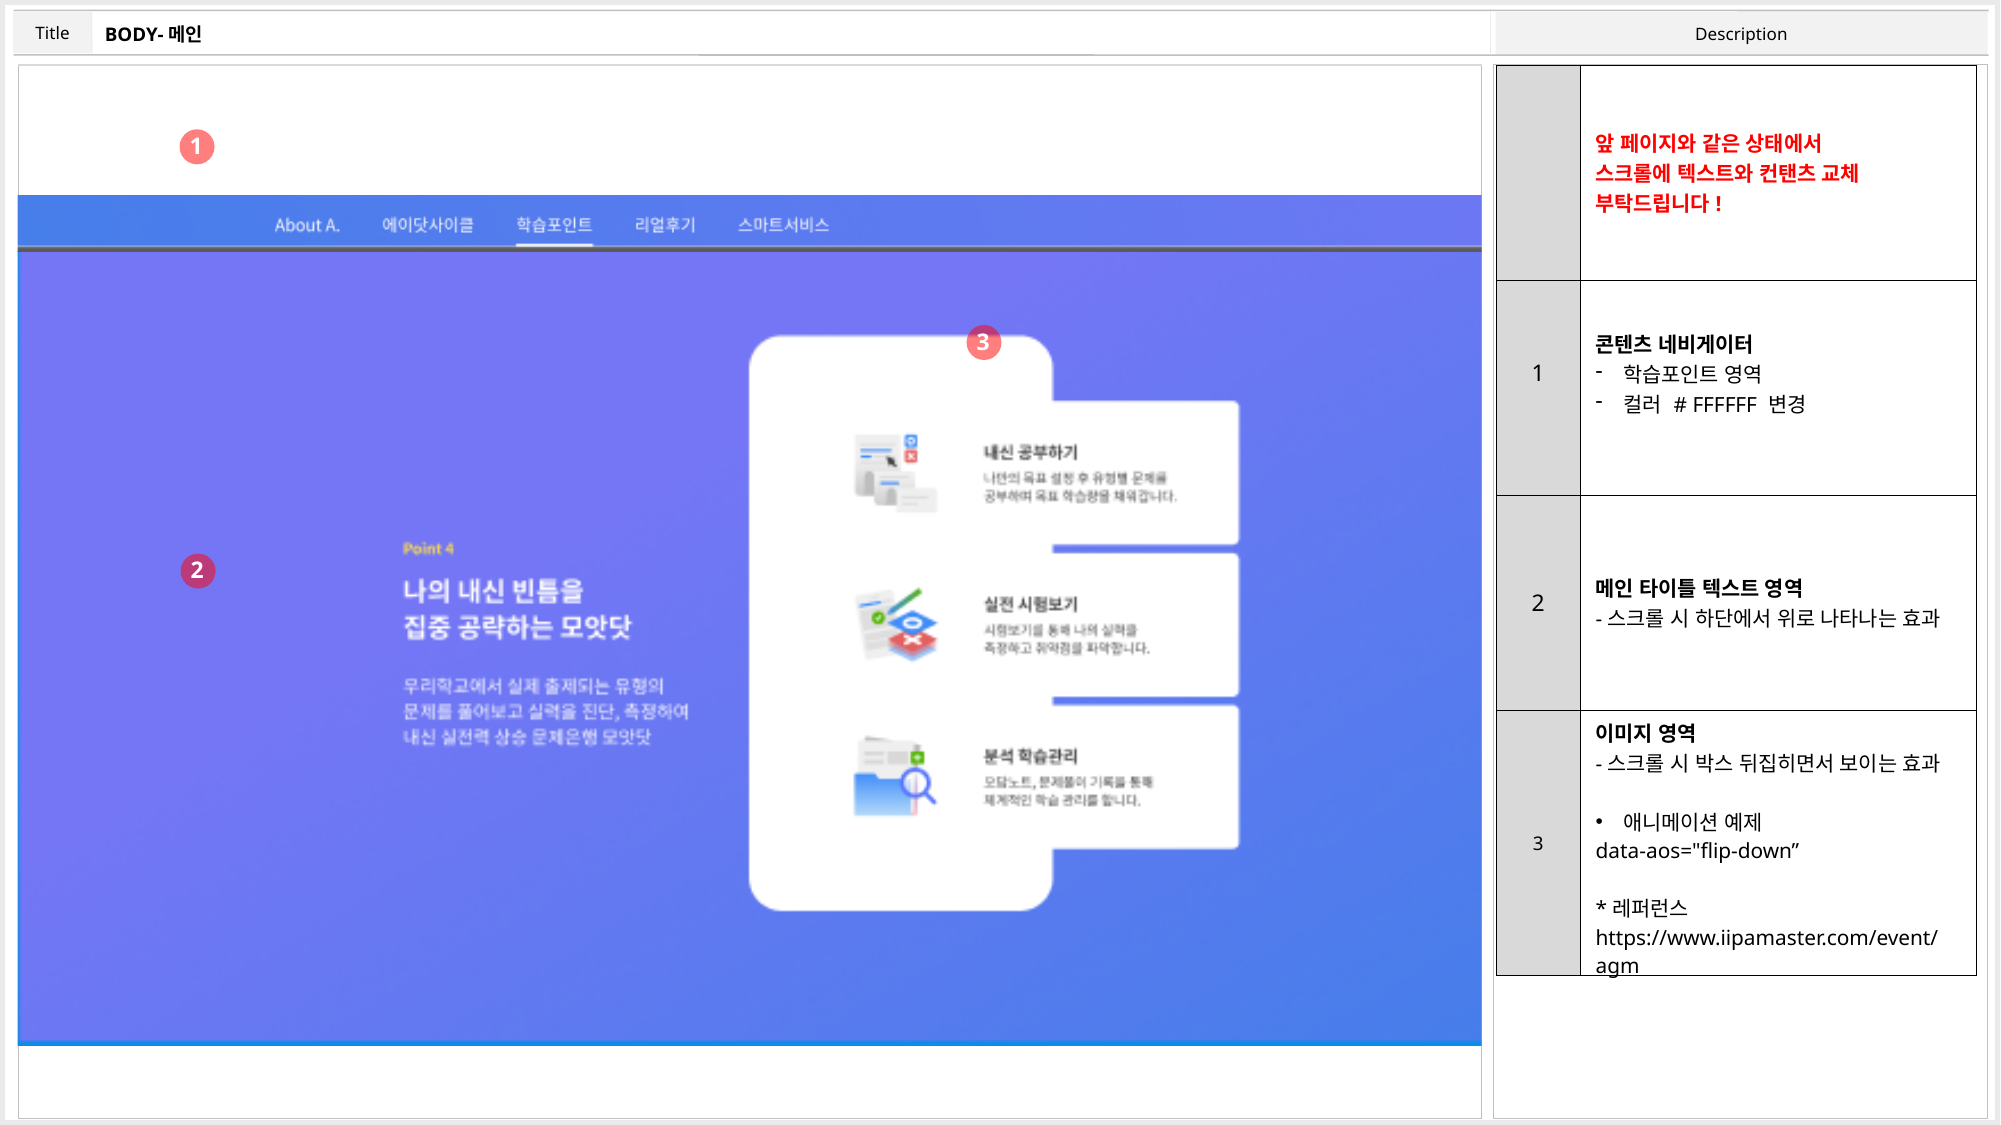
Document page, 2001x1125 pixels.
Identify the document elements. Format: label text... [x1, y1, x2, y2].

picture [17, 195, 1482, 1046]
table_cell 3 [1497, 711, 1580, 975]
table_cell 2 [1497, 496, 1580, 710]
table_cell 이미지 영역 -스크롤 시 박스 뒤집히면서 보이는 효과 애니메이션 예제 data-aos="flip-down” *레퍼런스 https://www.iipamaster.com/event/agm [1581, 711, 1976, 975]
table_header [1497, 66, 1580, 280]
table_cell 메인 타이틀 텍스트 영역 -스크롤 시 하단에서 위로 나타나는 효과 [1581, 496, 1976, 710]
text_box BODY-메인 [90, 15, 218, 53]
table_cell 콘텐츠 네비게이터 학습포인트 영역 컬러 # FFFFFF 변경 [1581, 281, 1976, 495]
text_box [174, 124, 219, 168]
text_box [961, 320, 1006, 364]
table_header 앞 페이지와 같은 상태에서 스크롤에 텍스트와 컨탠츠 교체 부탁드립니다! [1581, 66, 1976, 280]
table_cell 1 [1497, 281, 1580, 495]
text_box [175, 548, 220, 592]
